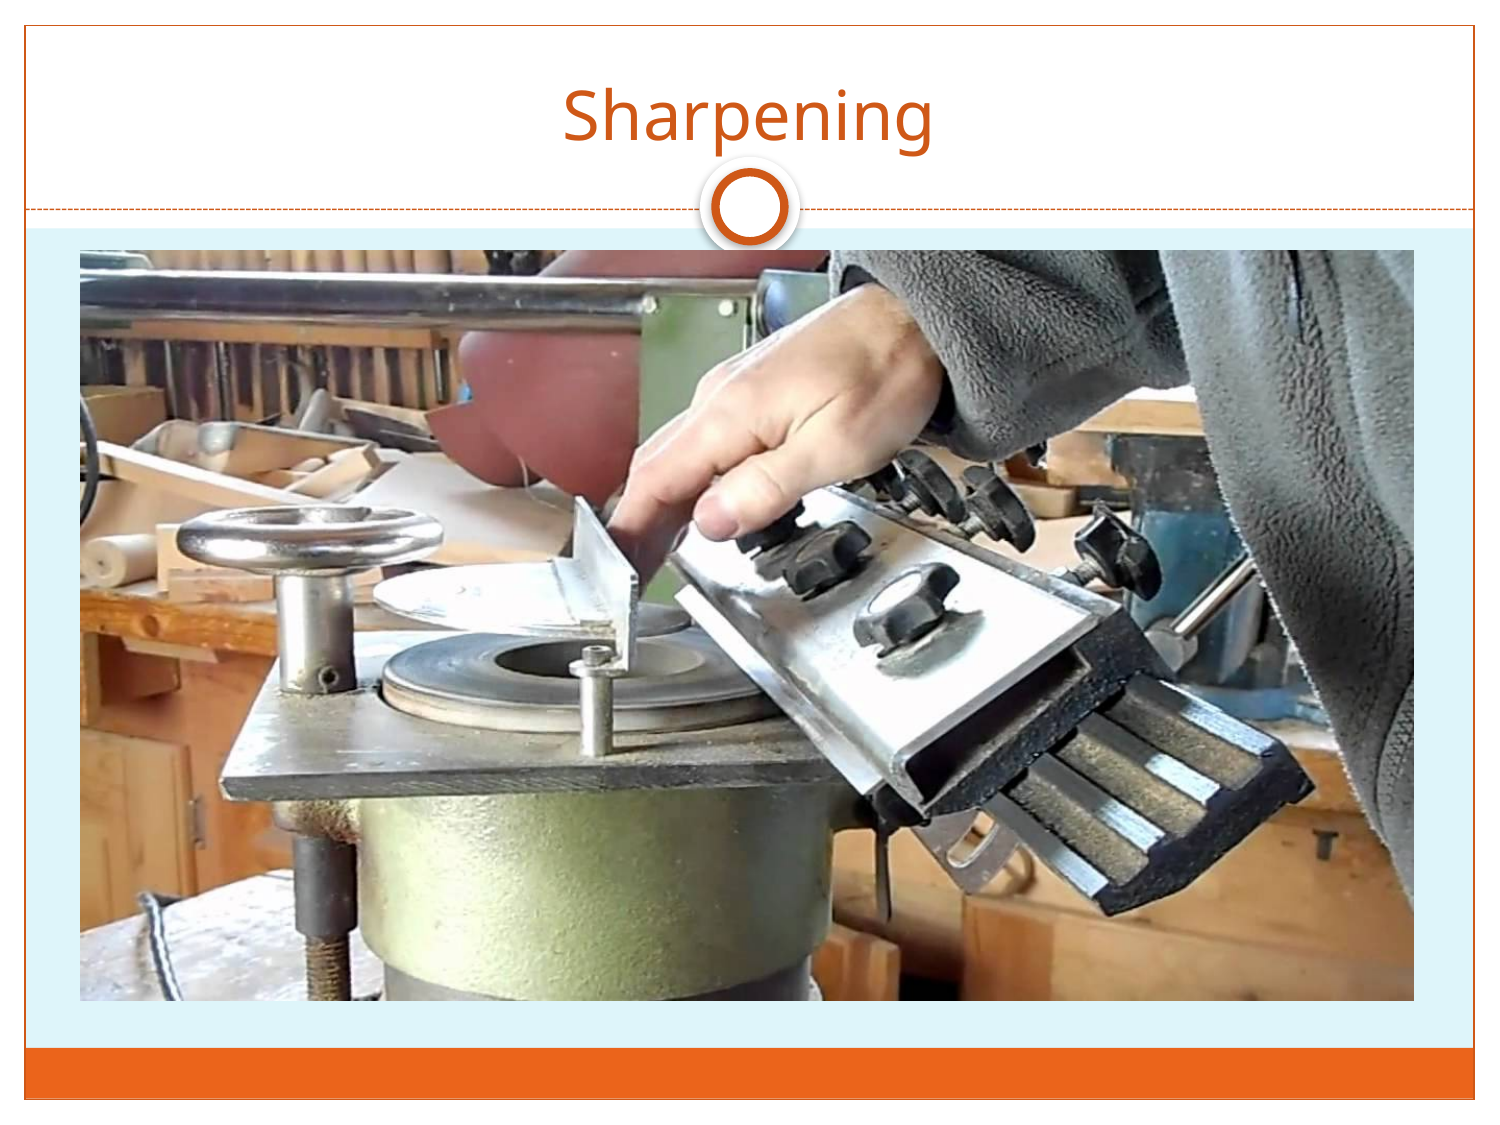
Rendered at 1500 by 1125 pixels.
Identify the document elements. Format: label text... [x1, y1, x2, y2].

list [79, 250, 1414, 1001]
title Sharpening [49, 37, 1450, 162]
